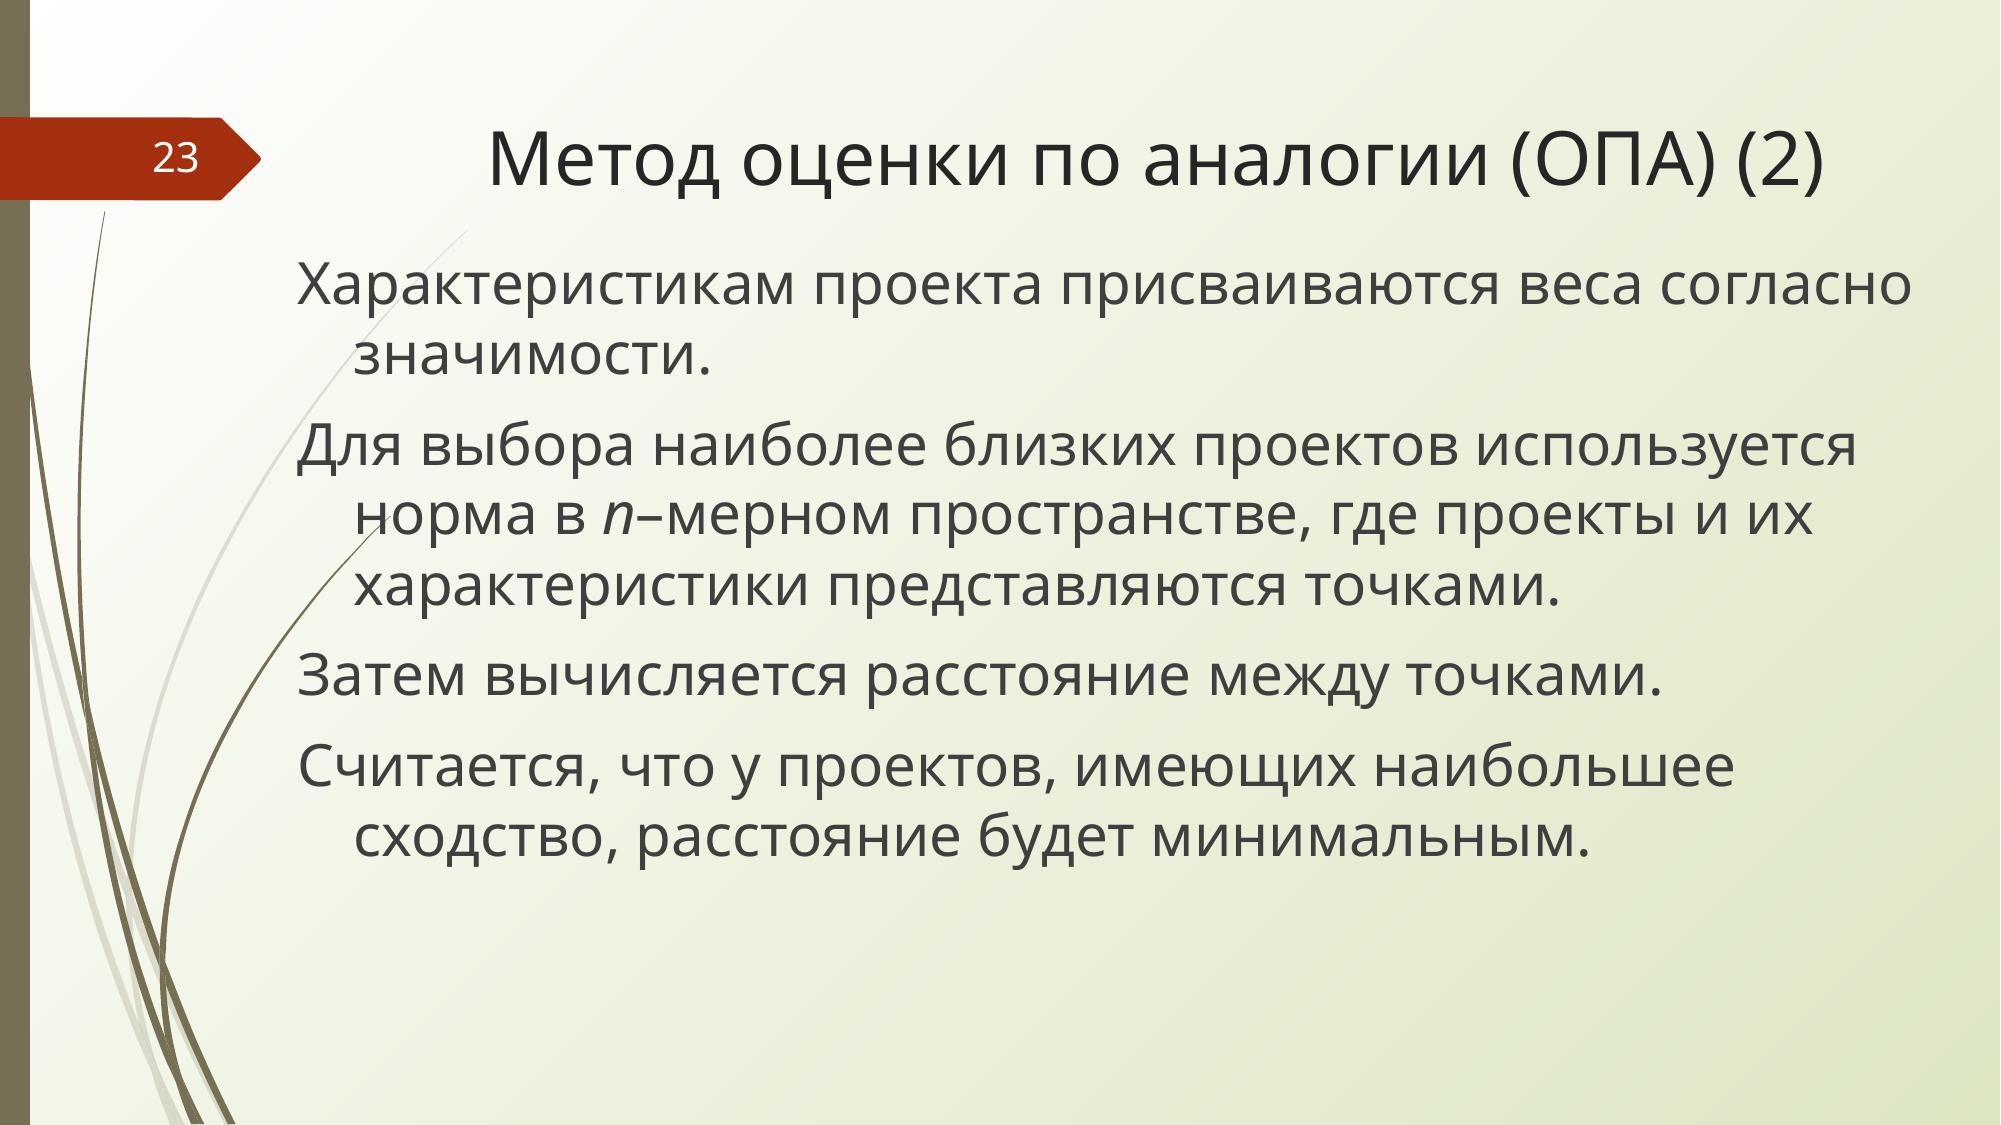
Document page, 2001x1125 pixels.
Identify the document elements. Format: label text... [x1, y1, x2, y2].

title Метод оценки по аналогии (ОПА) (2) [425, 102, 1888, 225]
list Характеристикам проекта присваиваются веса согласно значимости. Для выбора наиболее близких проектов используется норма в n–мерном пространстве, где проекты и их характеристики представляются точками. Затем вычисляется расстояние между точками. Считается, что у проектов, имеющих наибольшее сходство, расстояние будет минимальным. [282, 238, 1969, 1070]
slide_number ‹#› [87, 129, 216, 190]
